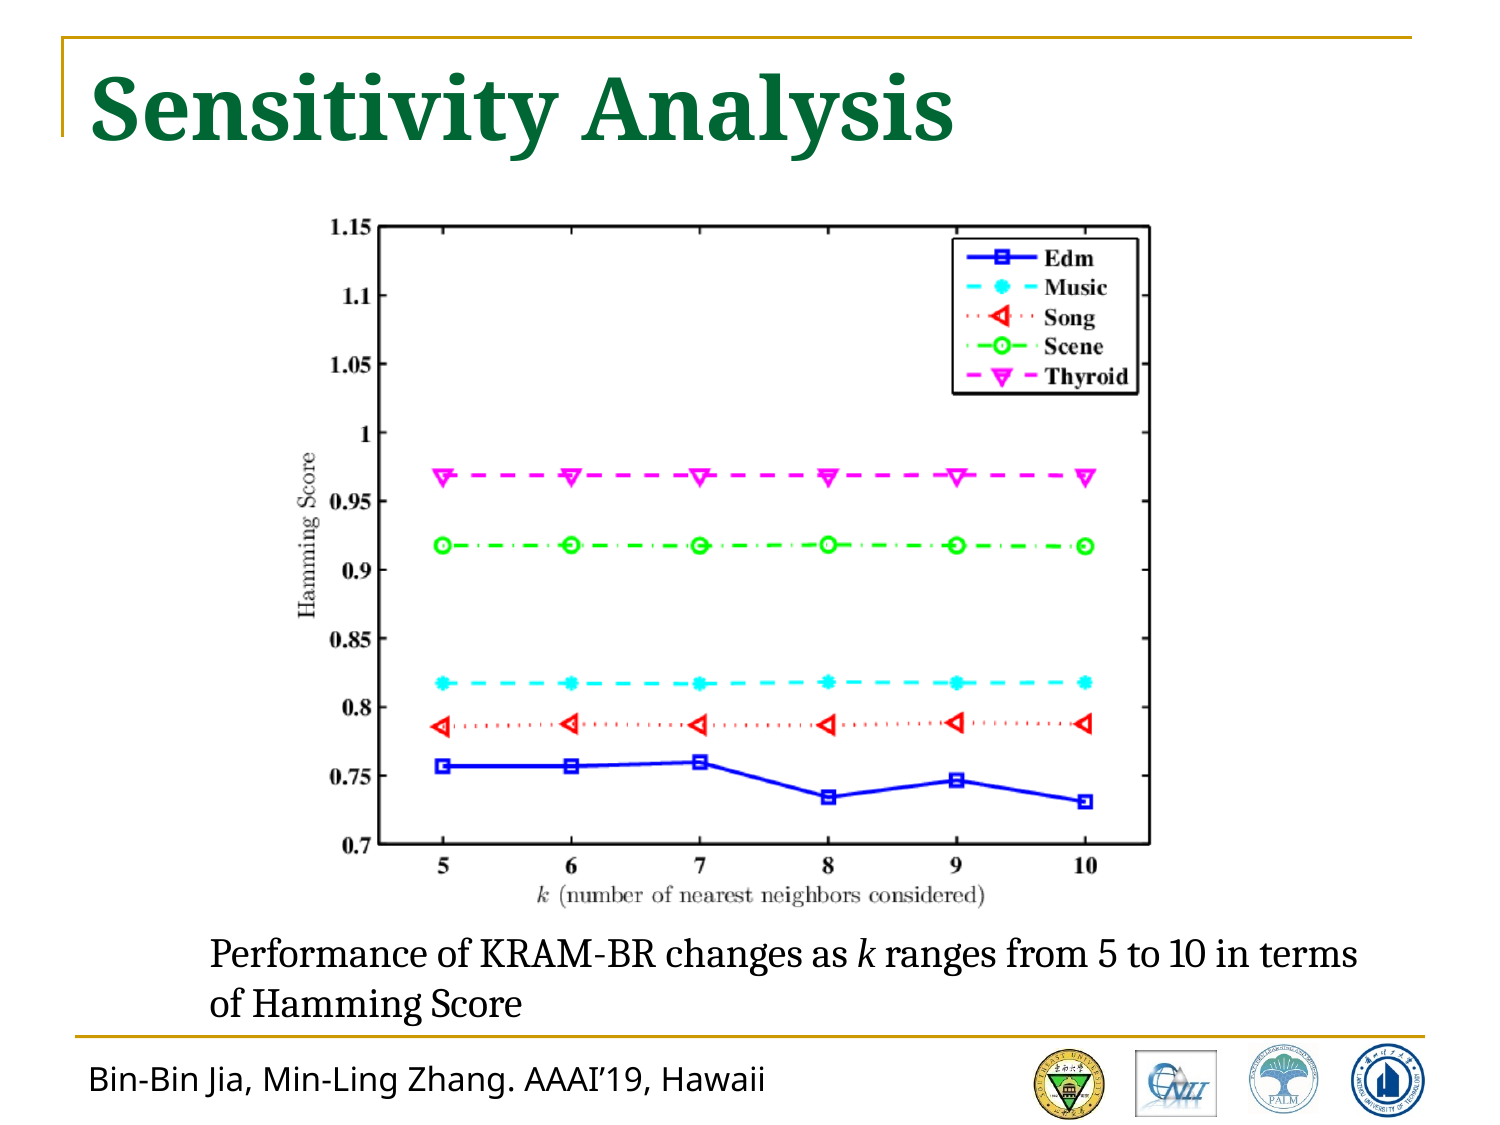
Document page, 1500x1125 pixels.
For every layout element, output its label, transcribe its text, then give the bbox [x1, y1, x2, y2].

text_box Performance of KRAM-BR changes as k ranges from 5 to 10 in terms of Hamming Score [194, 918, 1405, 1034]
picture [1135, 1050, 1217, 1117]
title Sensitivity Analysis [75, 45, 1425, 233]
picture [1349, 1042, 1425, 1120]
picture [1033, 1048, 1105, 1120]
picture [285, 207, 1164, 918]
picture [1248, 1043, 1319, 1114]
